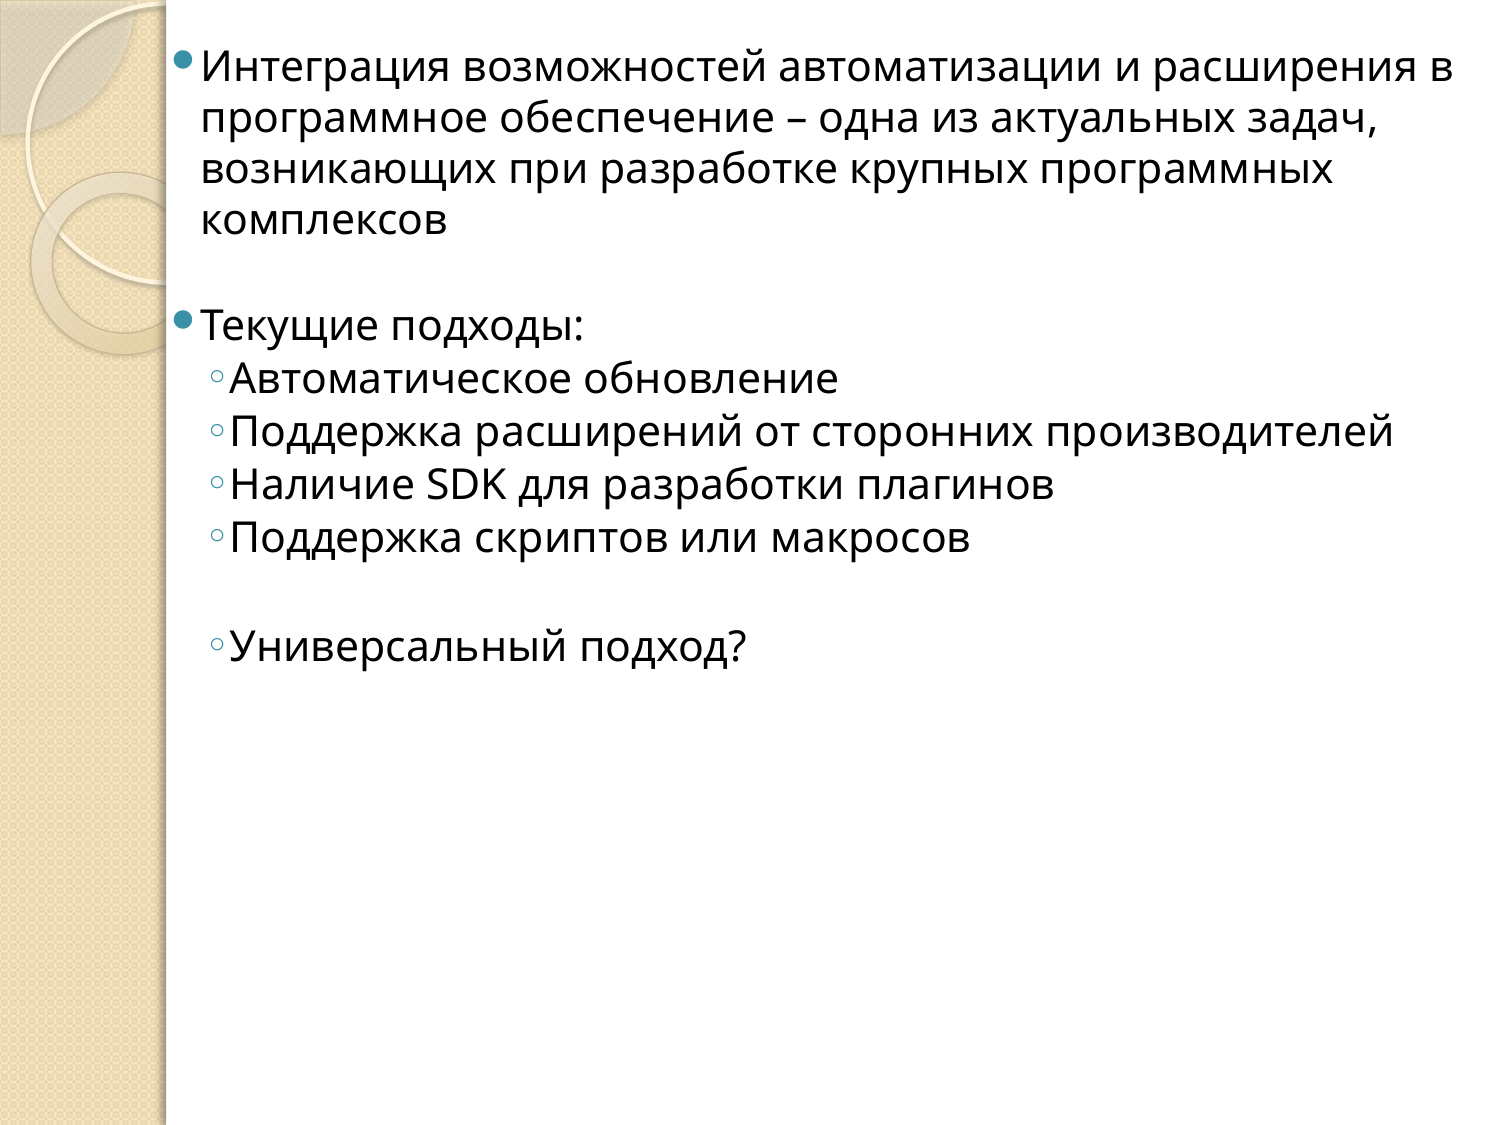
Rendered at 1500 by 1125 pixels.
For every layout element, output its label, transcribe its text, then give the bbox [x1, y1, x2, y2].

list Интеграция возможностей автоматизации и расширения в программное обеспечение – одна из актуальных задач, возникающих при разработке крупных программных комплексов Текущие подходы: Автоматическое обновление Поддержка расширений от сторонних производителей Наличие SDK для разработки плагинов Поддержка скриптов или макросов Универсальный подход? [147, 30, 1478, 705]
